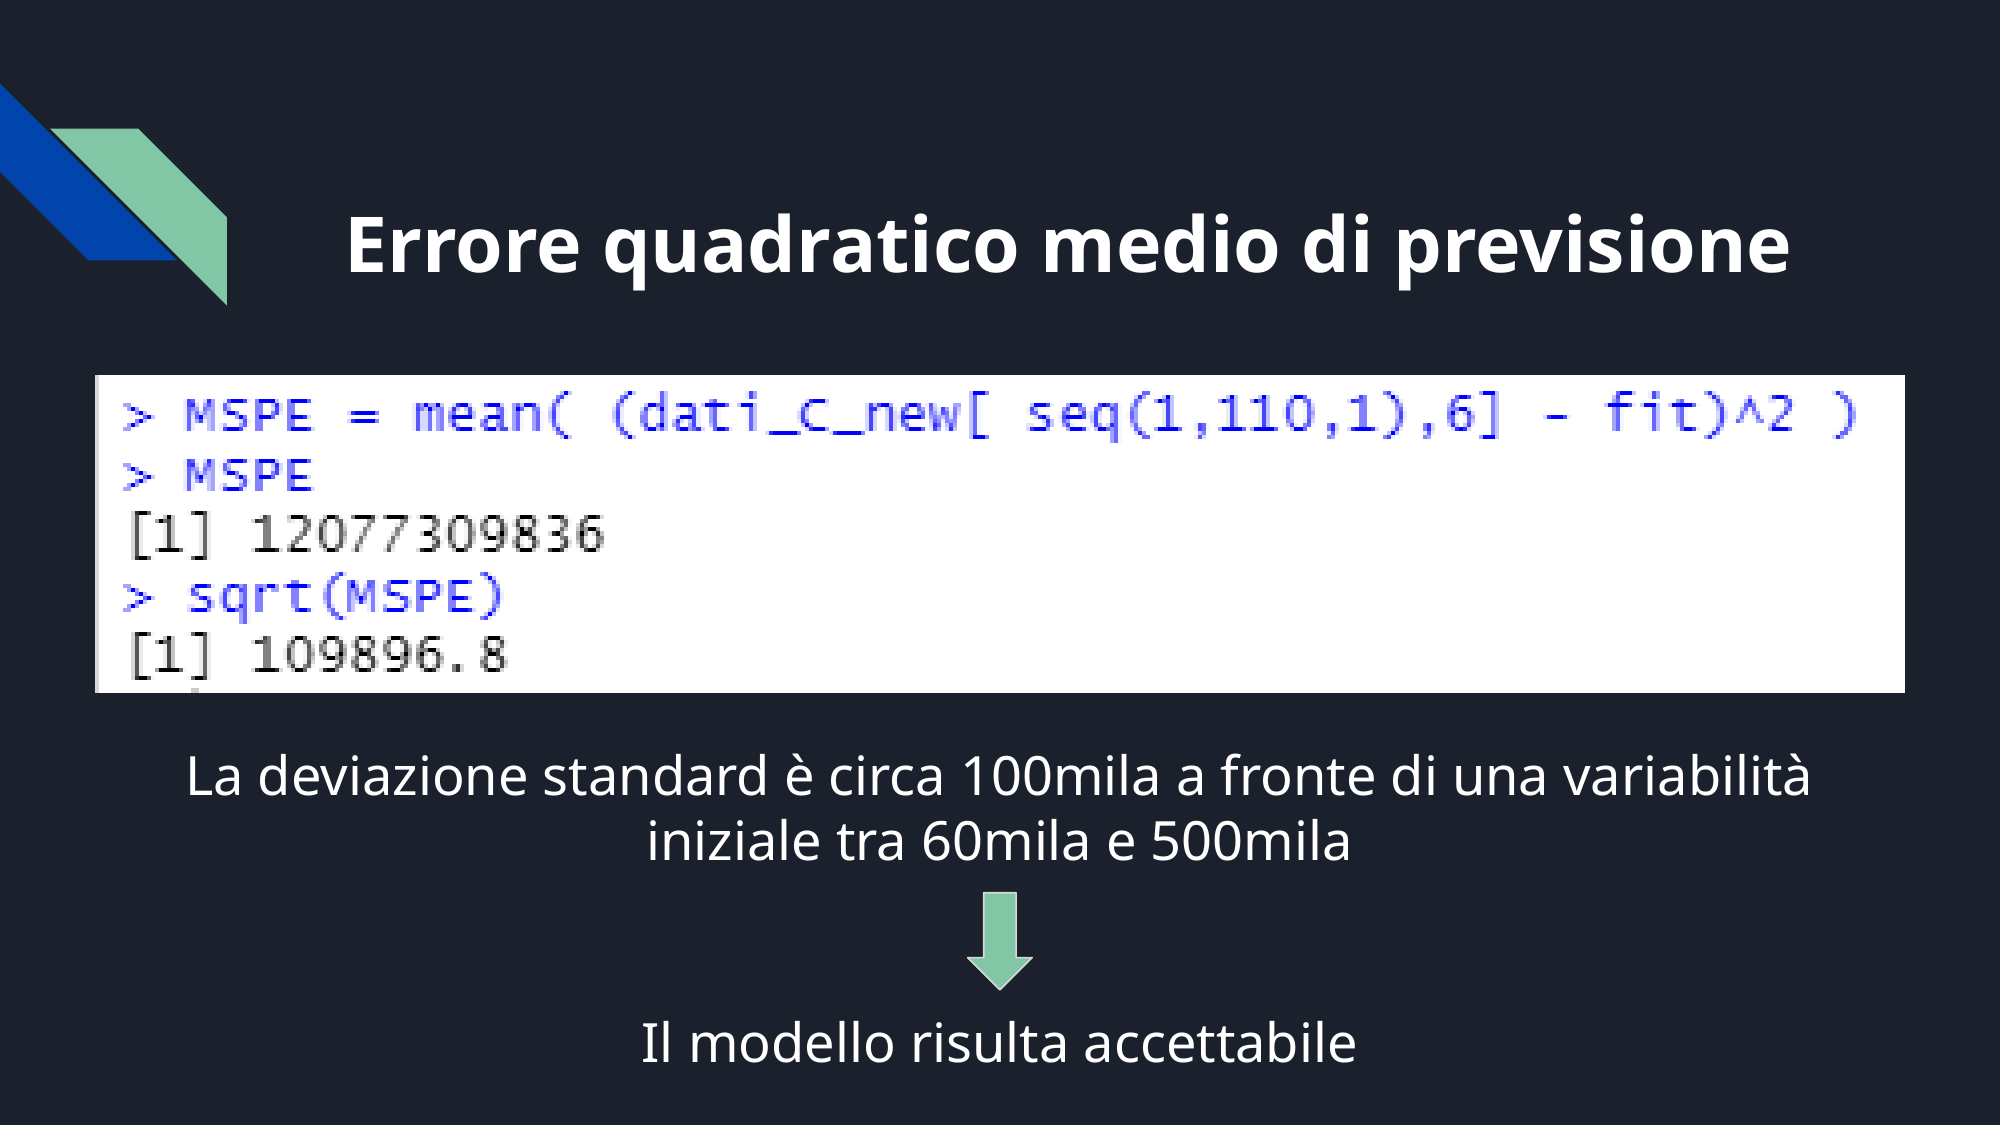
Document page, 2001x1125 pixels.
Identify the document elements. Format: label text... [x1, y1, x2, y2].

text_box La deviazione standard è circa 100mila a fronte di una variabilità iniziale tra 60mila e 500mila Il modello risulta accettabile [95, 726, 1905, 1089]
text_box [967, 892, 1033, 990]
picture [94, 374, 1906, 693]
title Errore quadratico medio di previsione [252, 175, 1905, 373]
